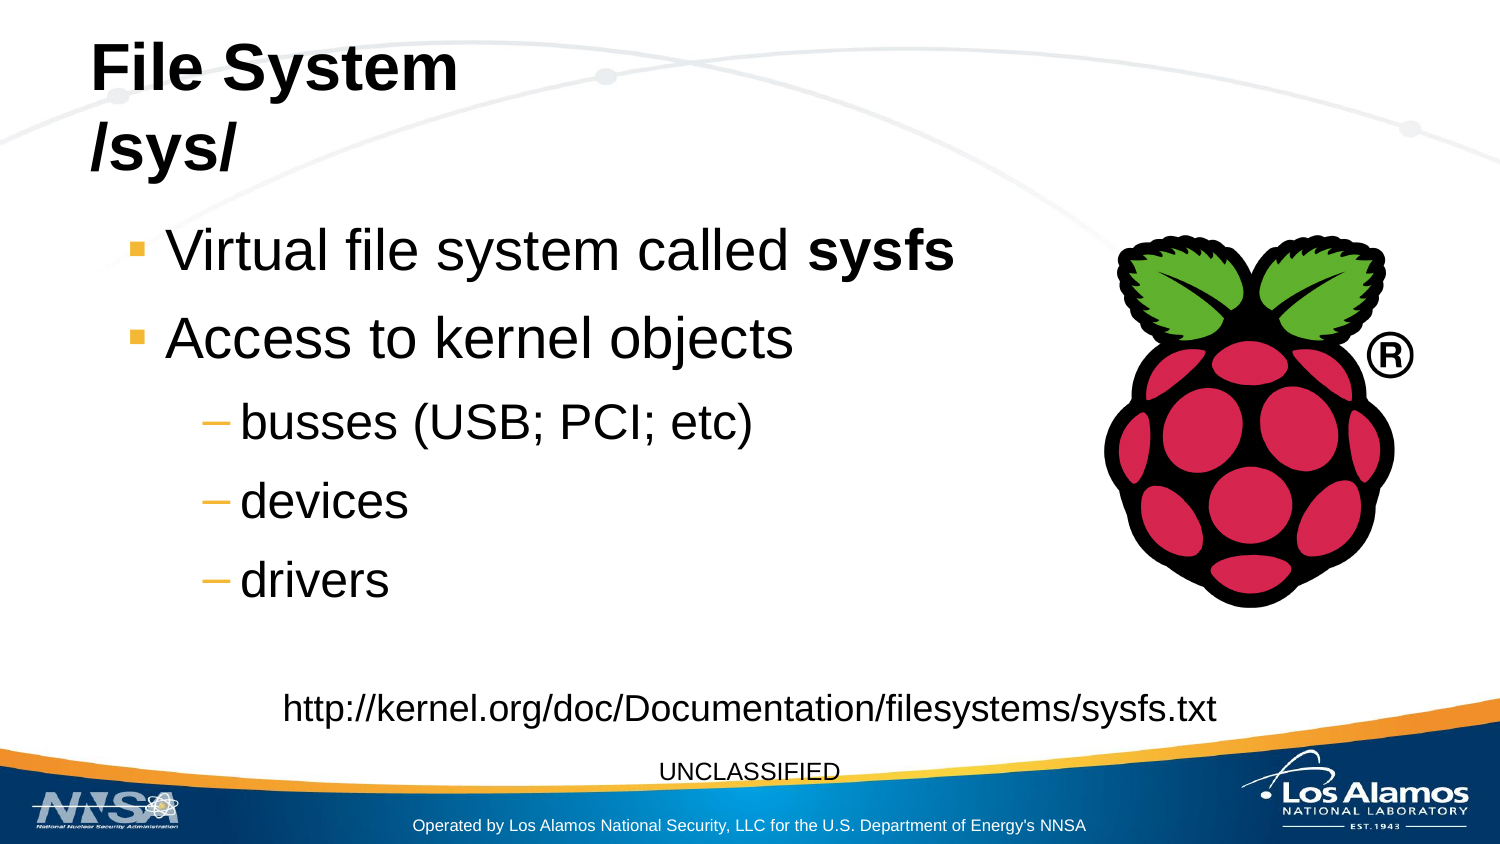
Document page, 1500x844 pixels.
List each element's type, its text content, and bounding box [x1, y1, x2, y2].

text_box http://kernel.org/doc/Documentation/filesystems/sysfs.txt [220, 669, 1280, 745]
picture [0, 0, 1500, 844]
title File System /sys/ [75, 33, 1425, 175]
list Virtual file system called sysfs Access to kernel objects busses (USB; PCI; etc) devices drivers [75, 196, 1486, 748]
